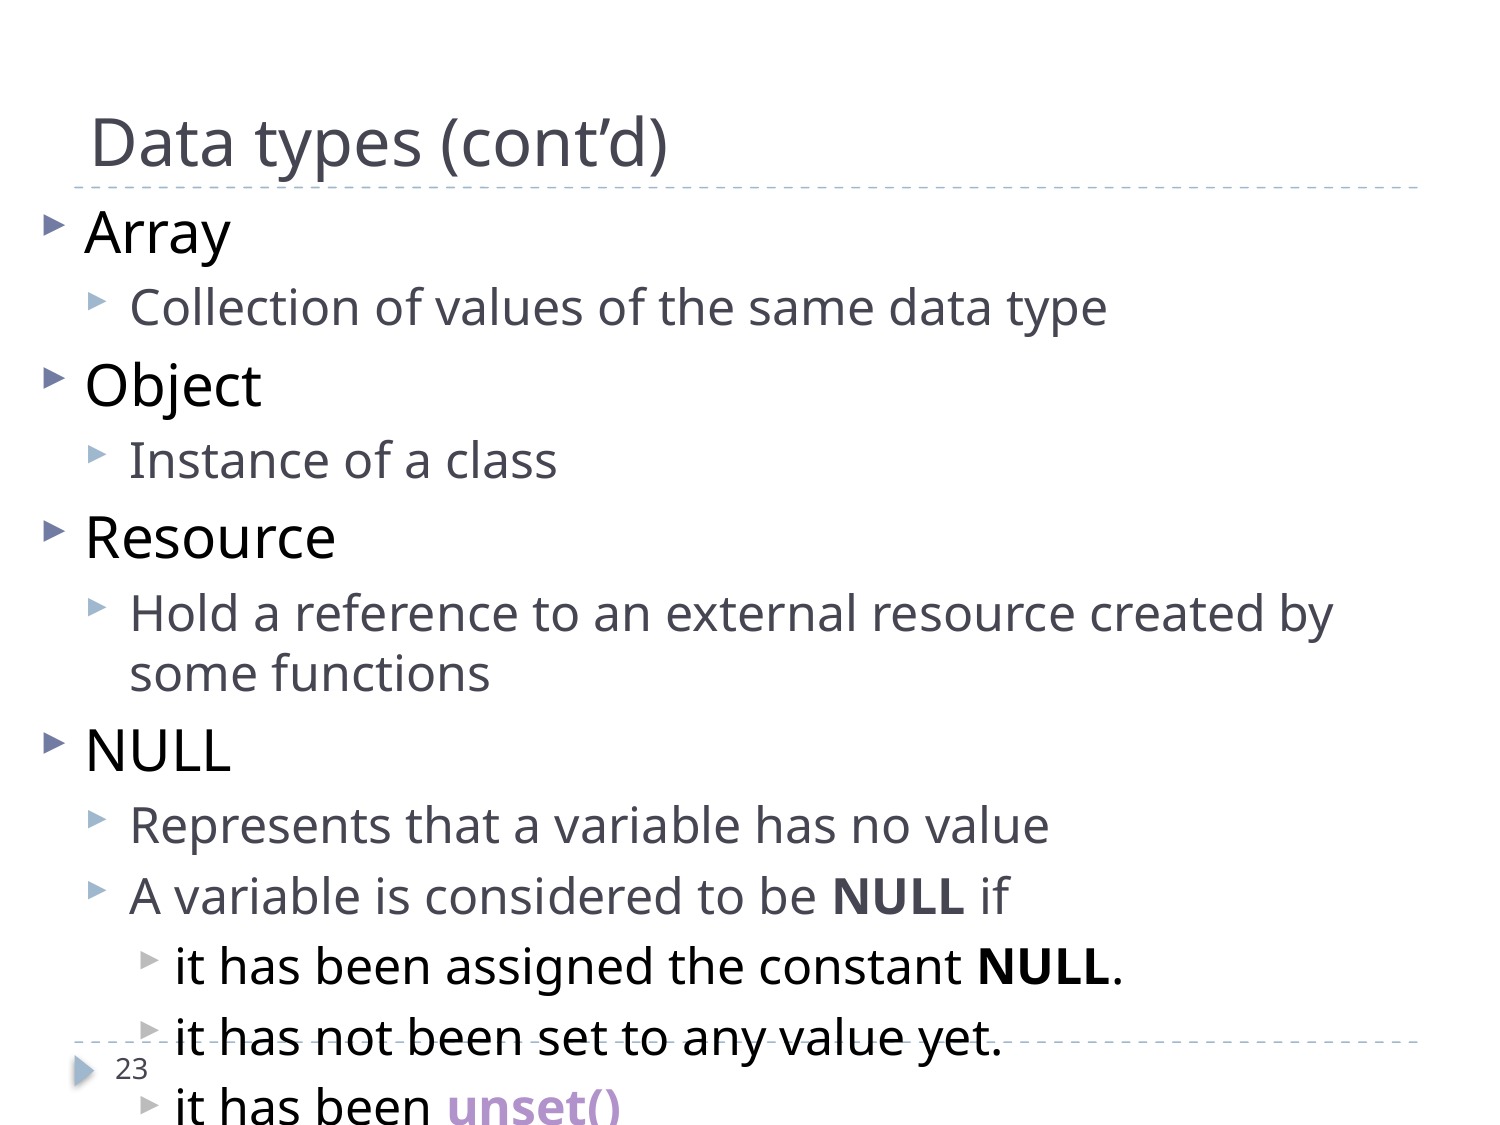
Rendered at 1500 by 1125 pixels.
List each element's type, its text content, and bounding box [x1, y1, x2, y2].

text_box Data types (cont’d) [74, 24, 1425, 187]
text_box 23 [100, 1042, 426, 1103]
text_box Array Collection of values of the same data type Object Instance of a class Resource Hold a reference to an external resource created by some functions NULL Represents that a variable has no value A variable is considered to be NULL if it has been assigned the constant NULL. it has not been set to any value yet. it has been unset() [24, 187, 1475, 1025]
